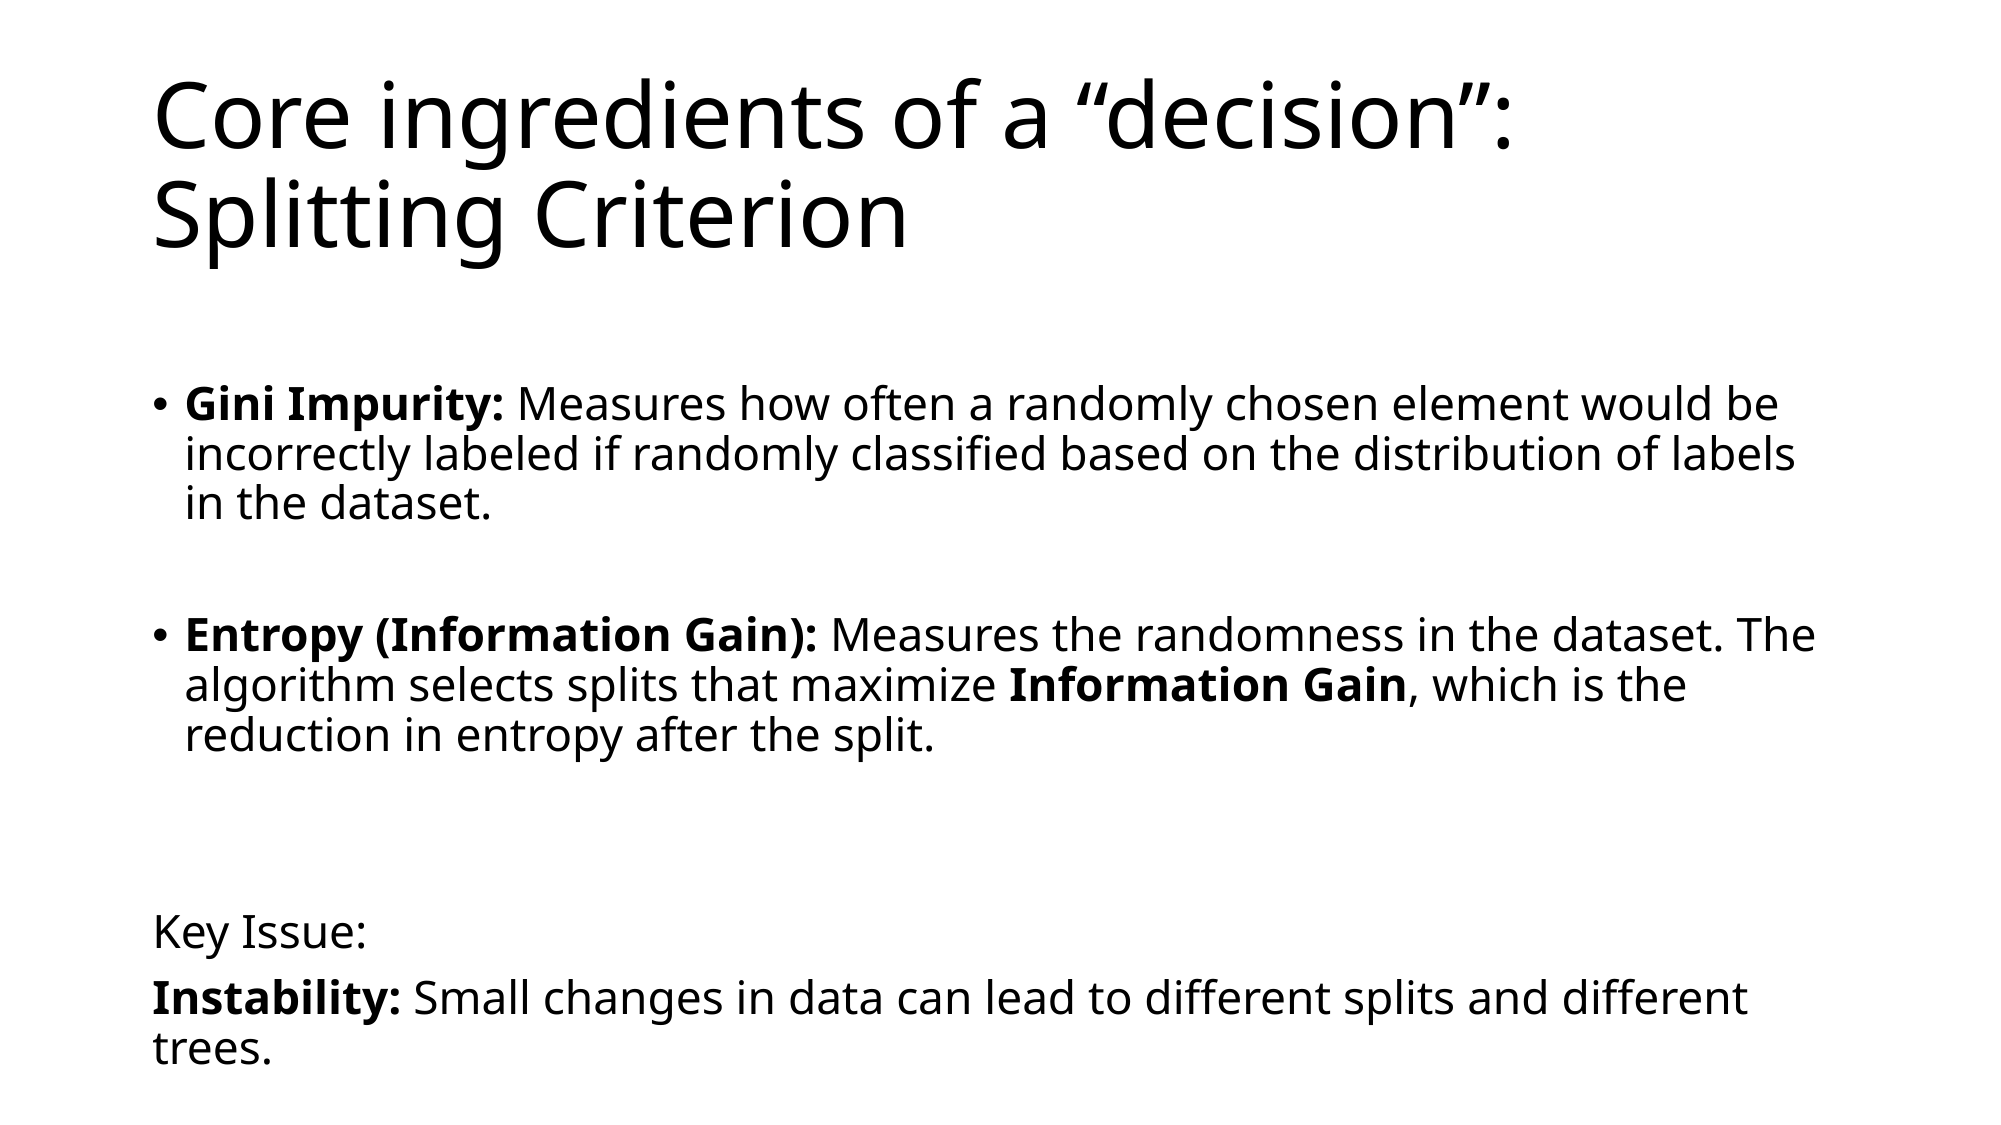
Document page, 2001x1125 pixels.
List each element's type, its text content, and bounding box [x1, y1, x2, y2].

list Gini Impurity: Measures how often a randomly chosen element would be incorrectly labeled if randomly classified based on the distribution of labels in the dataset. Entropy (Information Gain): Measures the randomness in the dataset. The algorithm selects splits that maximize Information Gain, which is the reduction in entropy after the split. Key Issue: Instability: Small changes in data can lead to different splits and different trees. [137, 373, 1863, 1088]
title Core ingredients of a “decision”: Splitting Criterion [137, 59, 1863, 278]
